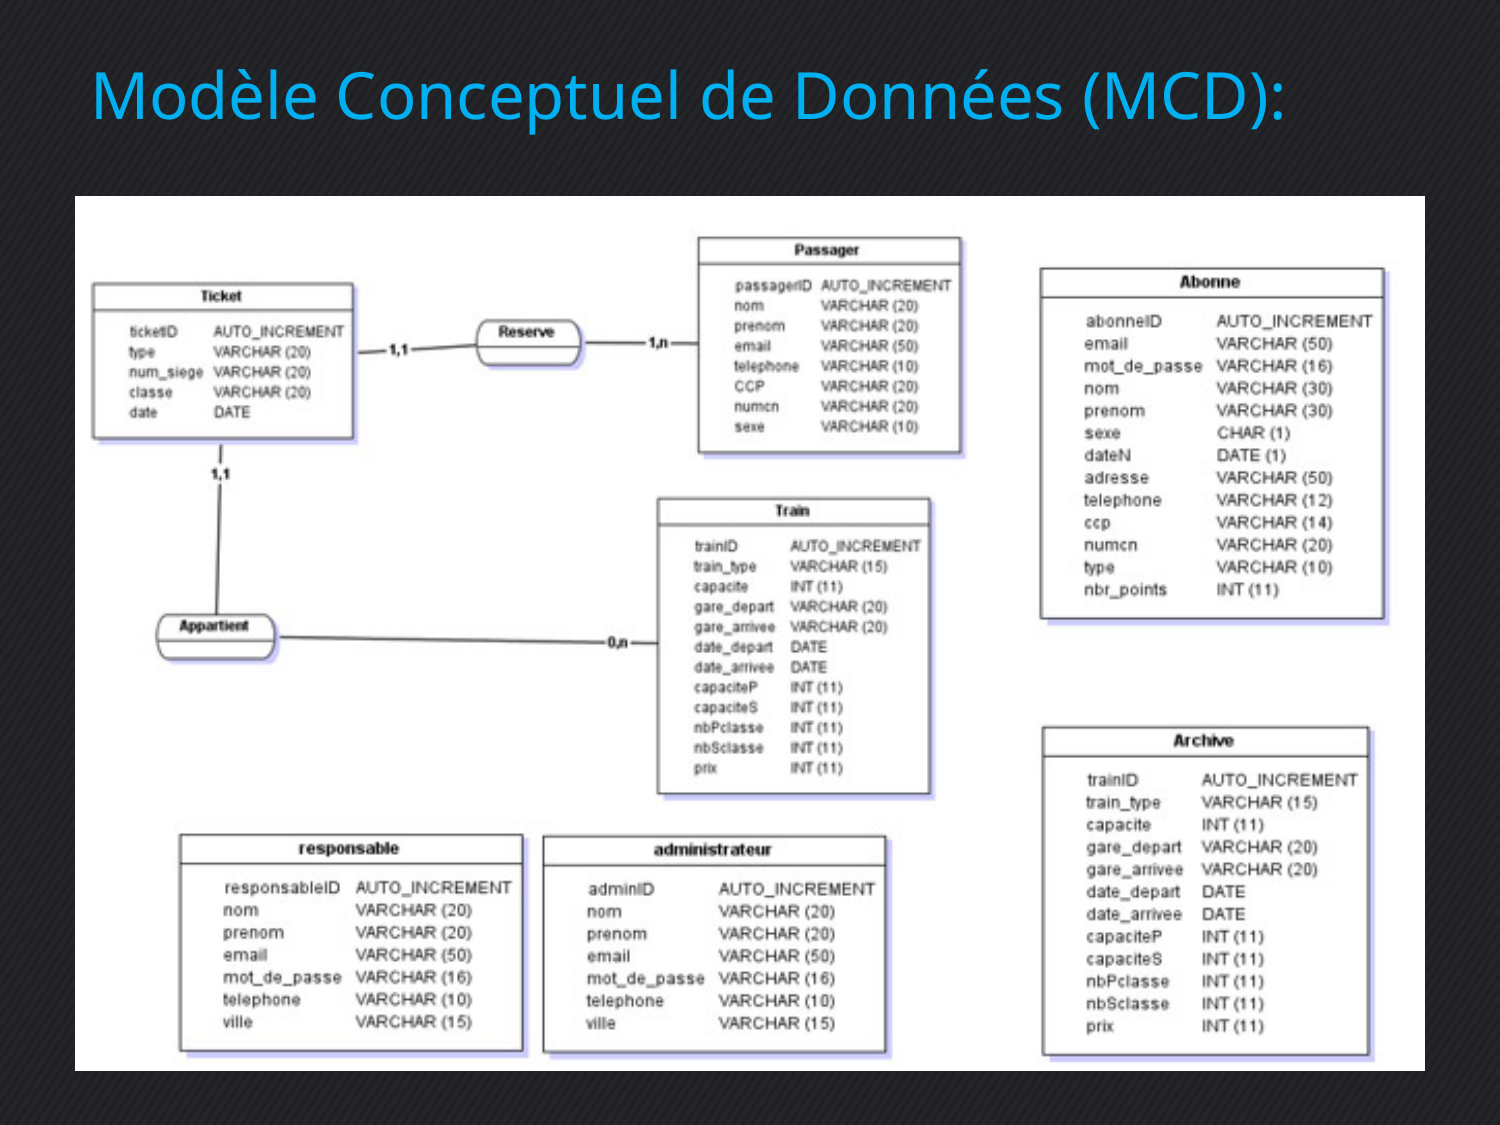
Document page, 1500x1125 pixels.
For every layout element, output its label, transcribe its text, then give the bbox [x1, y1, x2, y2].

title Modèle Conceptuel de Données (MCD): [75, 45, 1425, 195]
picture [0, 0, 1500, 1125]
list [74, 195, 1426, 1071]
